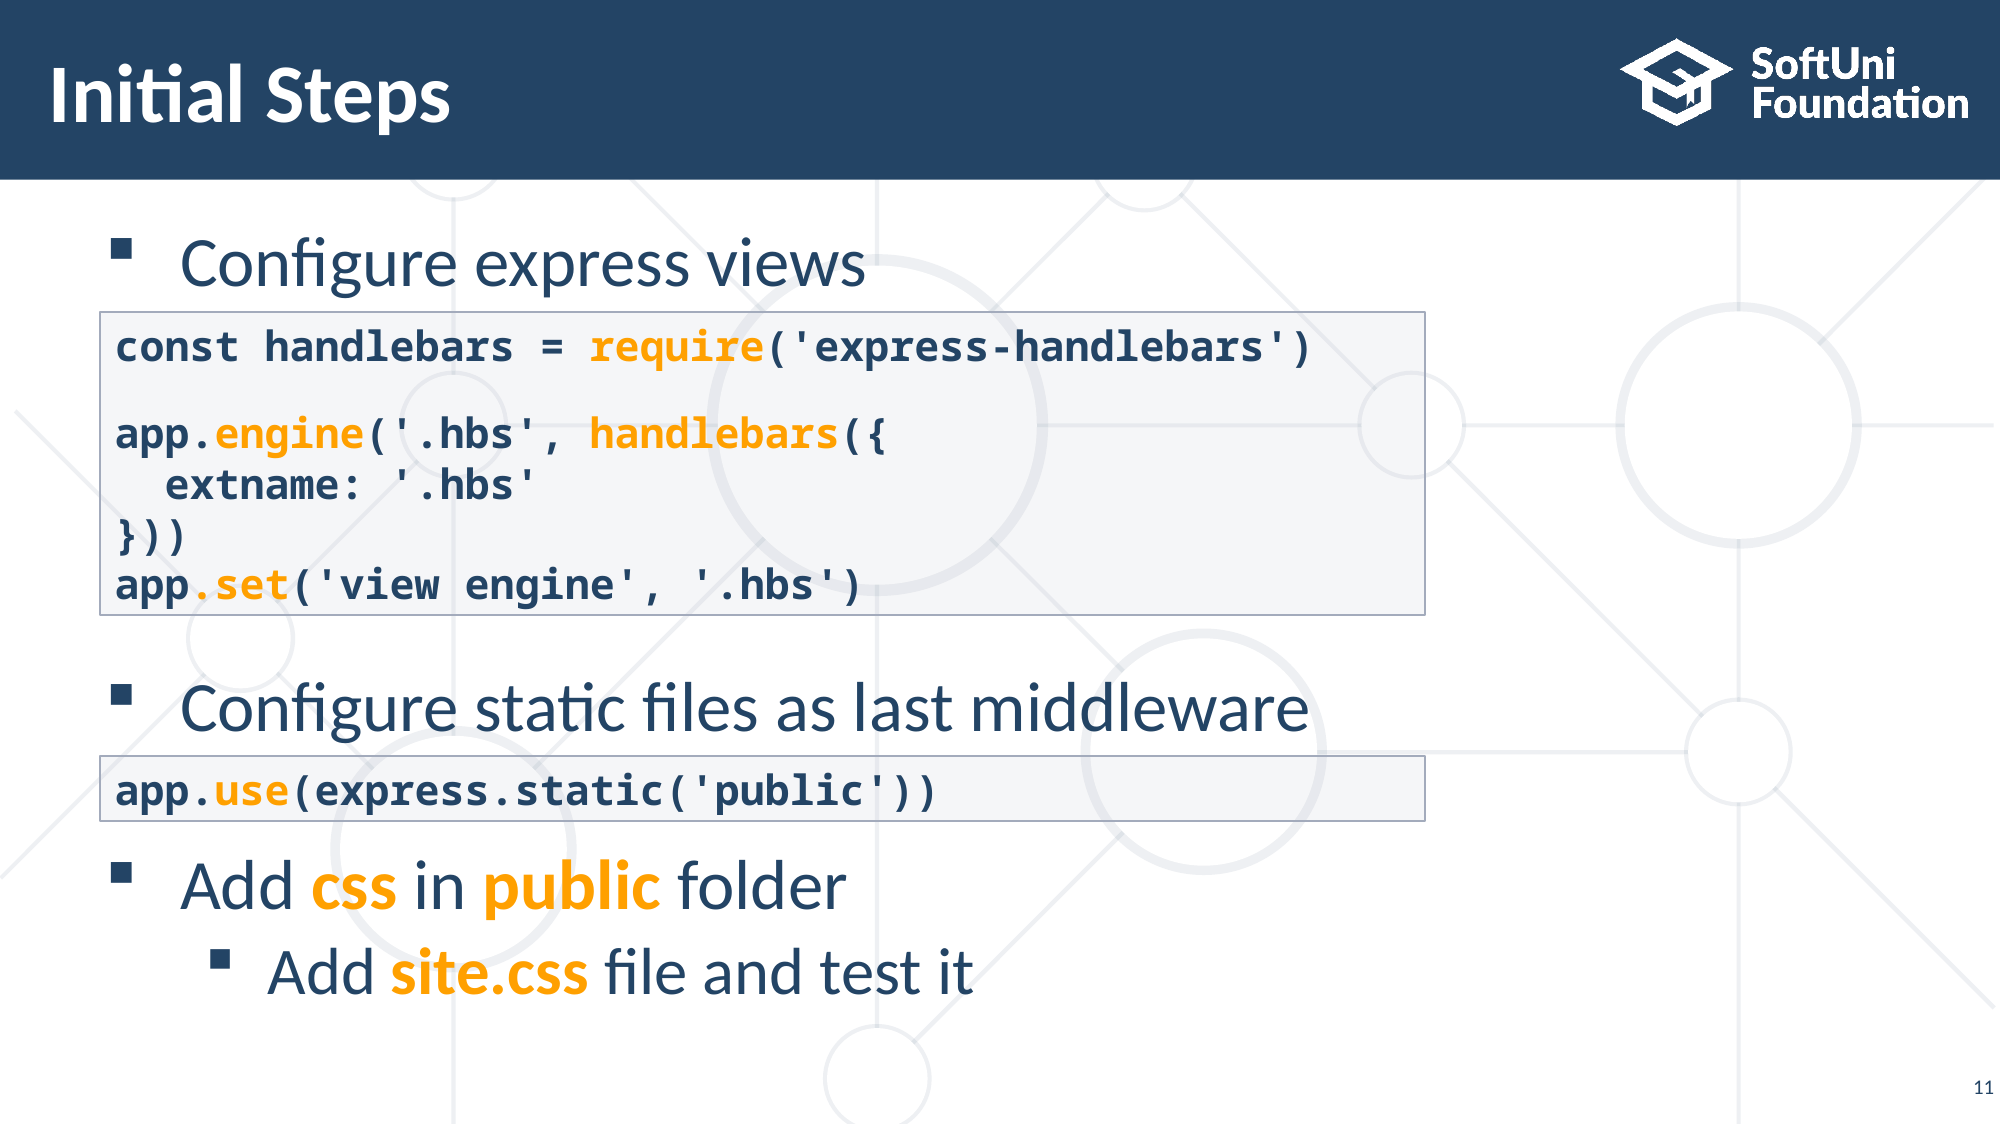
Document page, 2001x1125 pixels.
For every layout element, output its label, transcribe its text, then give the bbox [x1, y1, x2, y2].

text_box const handlebars = require('express-handlebars') app.engine('.hbs', handlebars({ extname: '.hbs' })) app.set('view engine', '.hbs') [99, 312, 1426, 615]
picture [1619, 38, 1968, 126]
slide_number 11 [1929, 1070, 2000, 1103]
text_box app.use(express.static('public')) [99, 756, 1426, 821]
title Initial Steps [31, 16, 1591, 162]
list Configure express views Configure static files as last middleware Add css in public folder Add site.css file and test it [87, 205, 1513, 1055]
